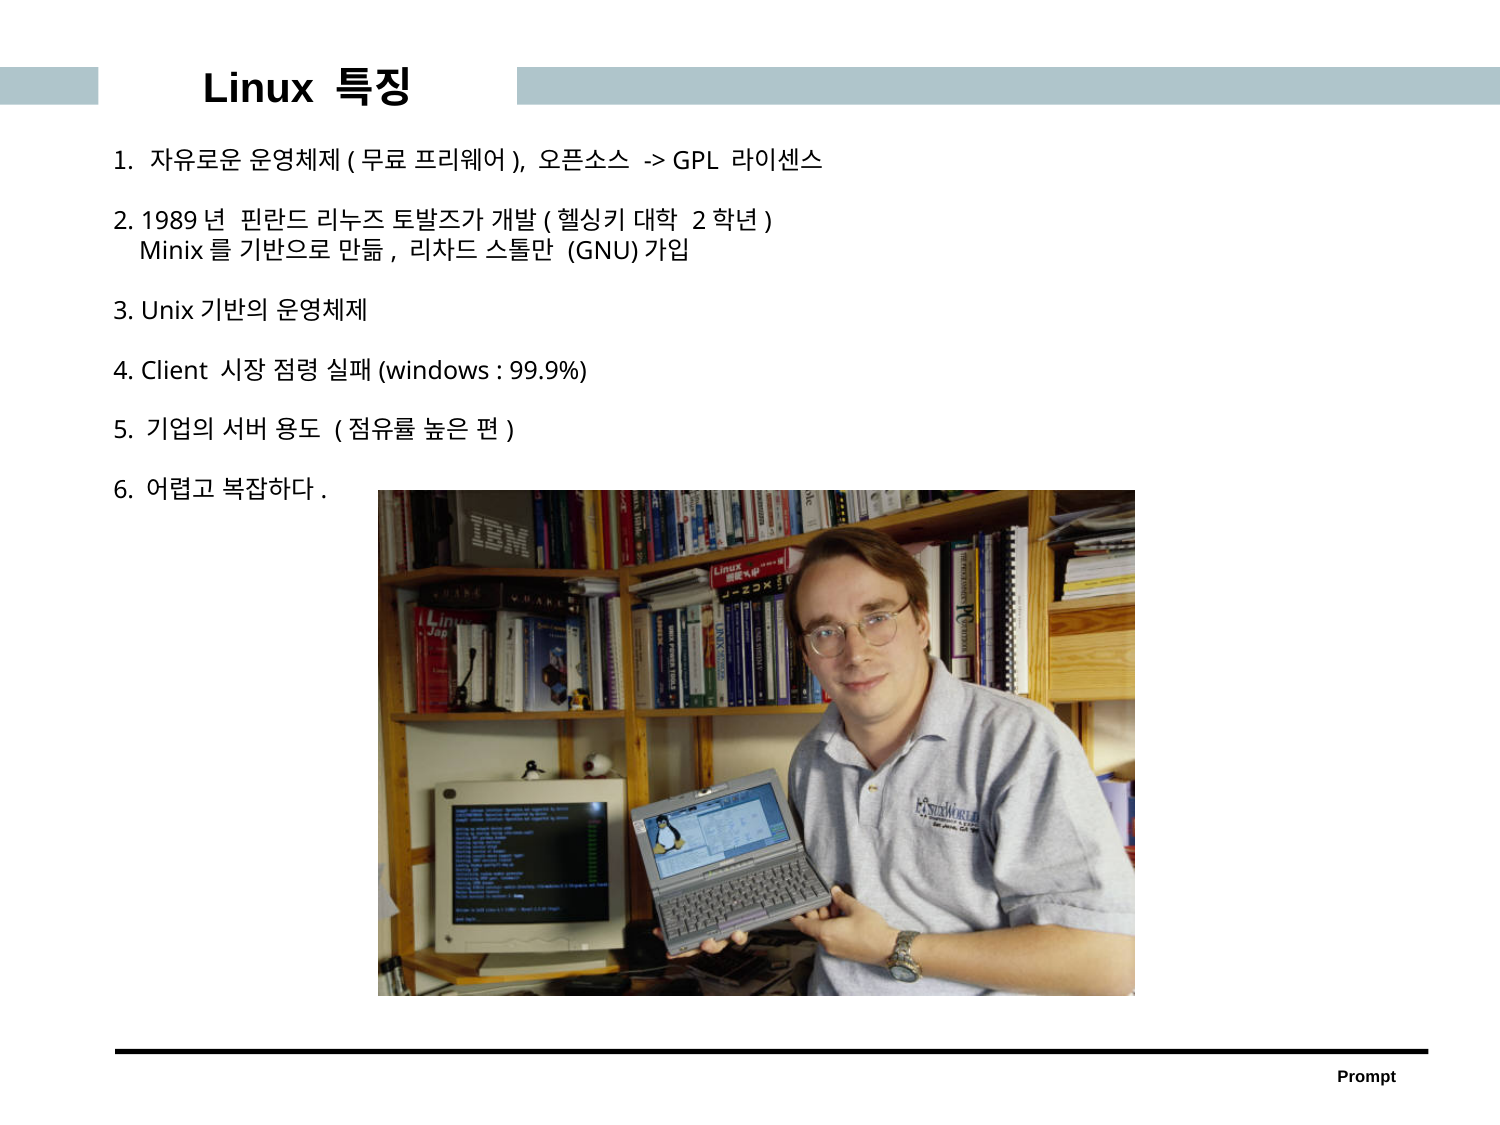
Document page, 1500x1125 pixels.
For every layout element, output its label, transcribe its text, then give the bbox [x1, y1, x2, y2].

text_box Prompt [1305, 1058, 1429, 1094]
text_box [0, 65, 100, 107]
text_box [515, 65, 1500, 107]
text_box 자유로운 운영체제(무료 프리웨어), 오픈소스 -> GPL 라이센스 2. 1989년 핀란드 리누즈 토발즈가 개발(헬싱키 대학 2학년) Minix를 기반으로 만듦, 리차드 스톨만 (GNU)가입 3. Unix기반의 운영체제 4. Client 시장 점령 실패(windows : 99.9%) 5. 기업의 서버 용도 (점유률 높은 편) 6. 어렵고 복잡하다. [98, 137, 1415, 512]
text_box Linux 특징 [112, 54, 503, 118]
text_box [113, 1047, 1430, 1056]
picture [378, 490, 1135, 996]
